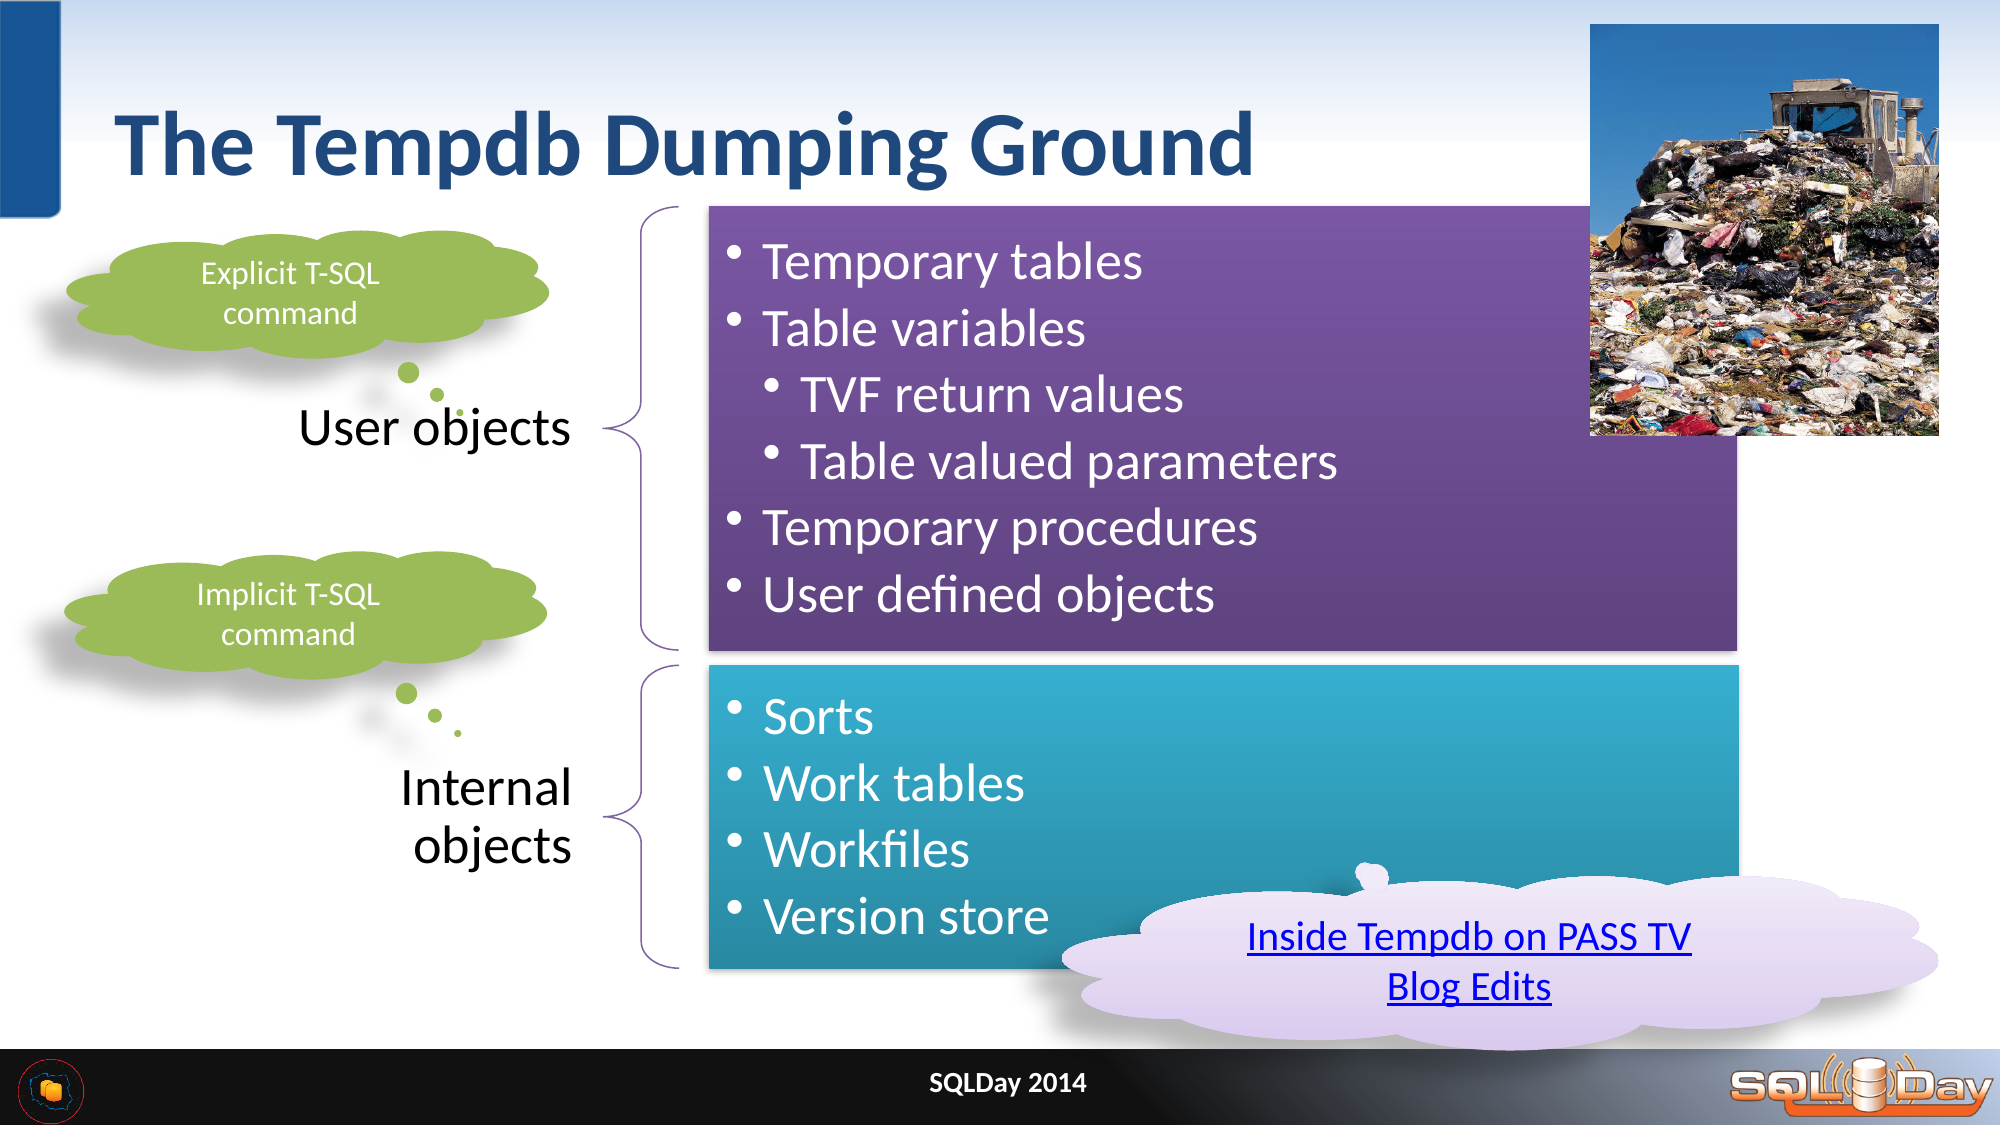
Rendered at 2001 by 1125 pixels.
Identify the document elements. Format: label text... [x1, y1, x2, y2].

footer SQLDay 2014 [566, 1050, 1450, 1113]
title The Tempdb Dumping Ground [99, 45, 1585, 233]
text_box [224, 199, 1739, 976]
picture [0, 0, 62, 219]
text_box Explicit T-SQL command [64, 239, 219, 354]
text_box Implicit T-SQL command [62, 560, 219, 674]
picture [1730, 1053, 1994, 1117]
picture [16, 1057, 85, 1125]
text_box Inside Tempdb on PASS TV Blog Edits [1080, 875, 1940, 1052]
picture [1590, 24, 1939, 436]
